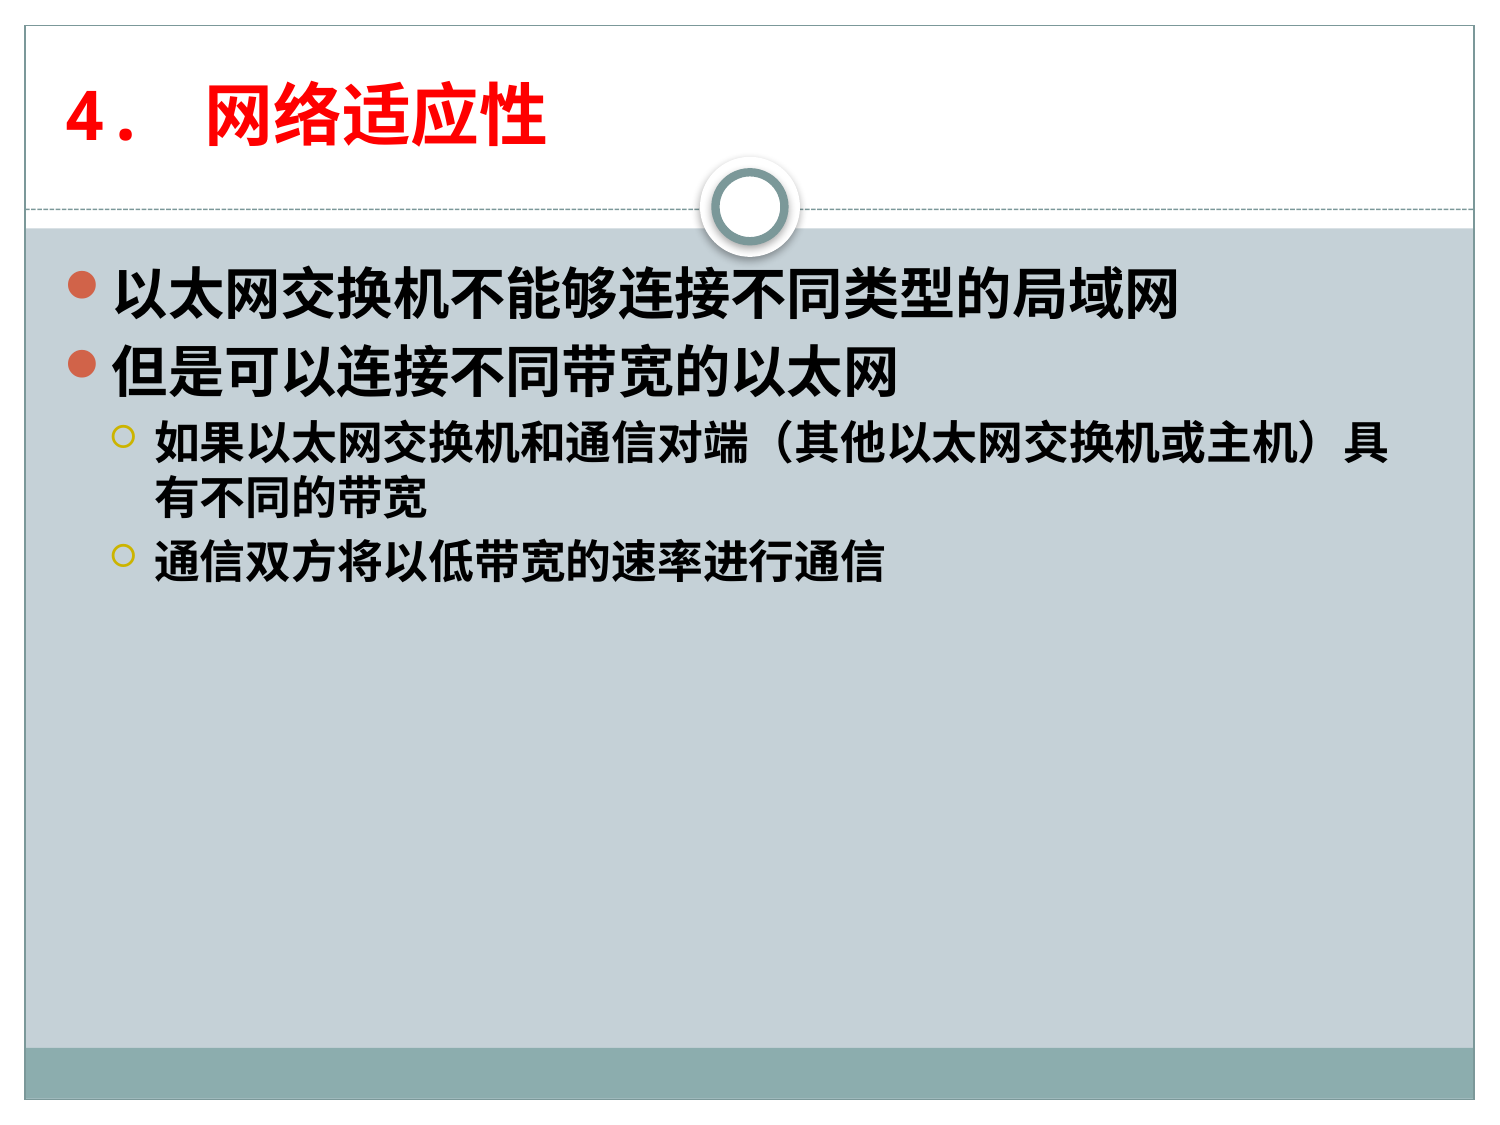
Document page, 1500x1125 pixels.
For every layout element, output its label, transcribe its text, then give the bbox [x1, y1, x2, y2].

list 以太网交换机不能够连接不同类型的局域网 但是可以连接不同带宽的以太网 如果以太网交换机和通信对端（其他以太网交换机或主机）具有不同的带宽 通信双方将以低带宽的速率进行通信 [49, 250, 1445, 1001]
title 4. 网络适应性 [49, 37, 1450, 162]
